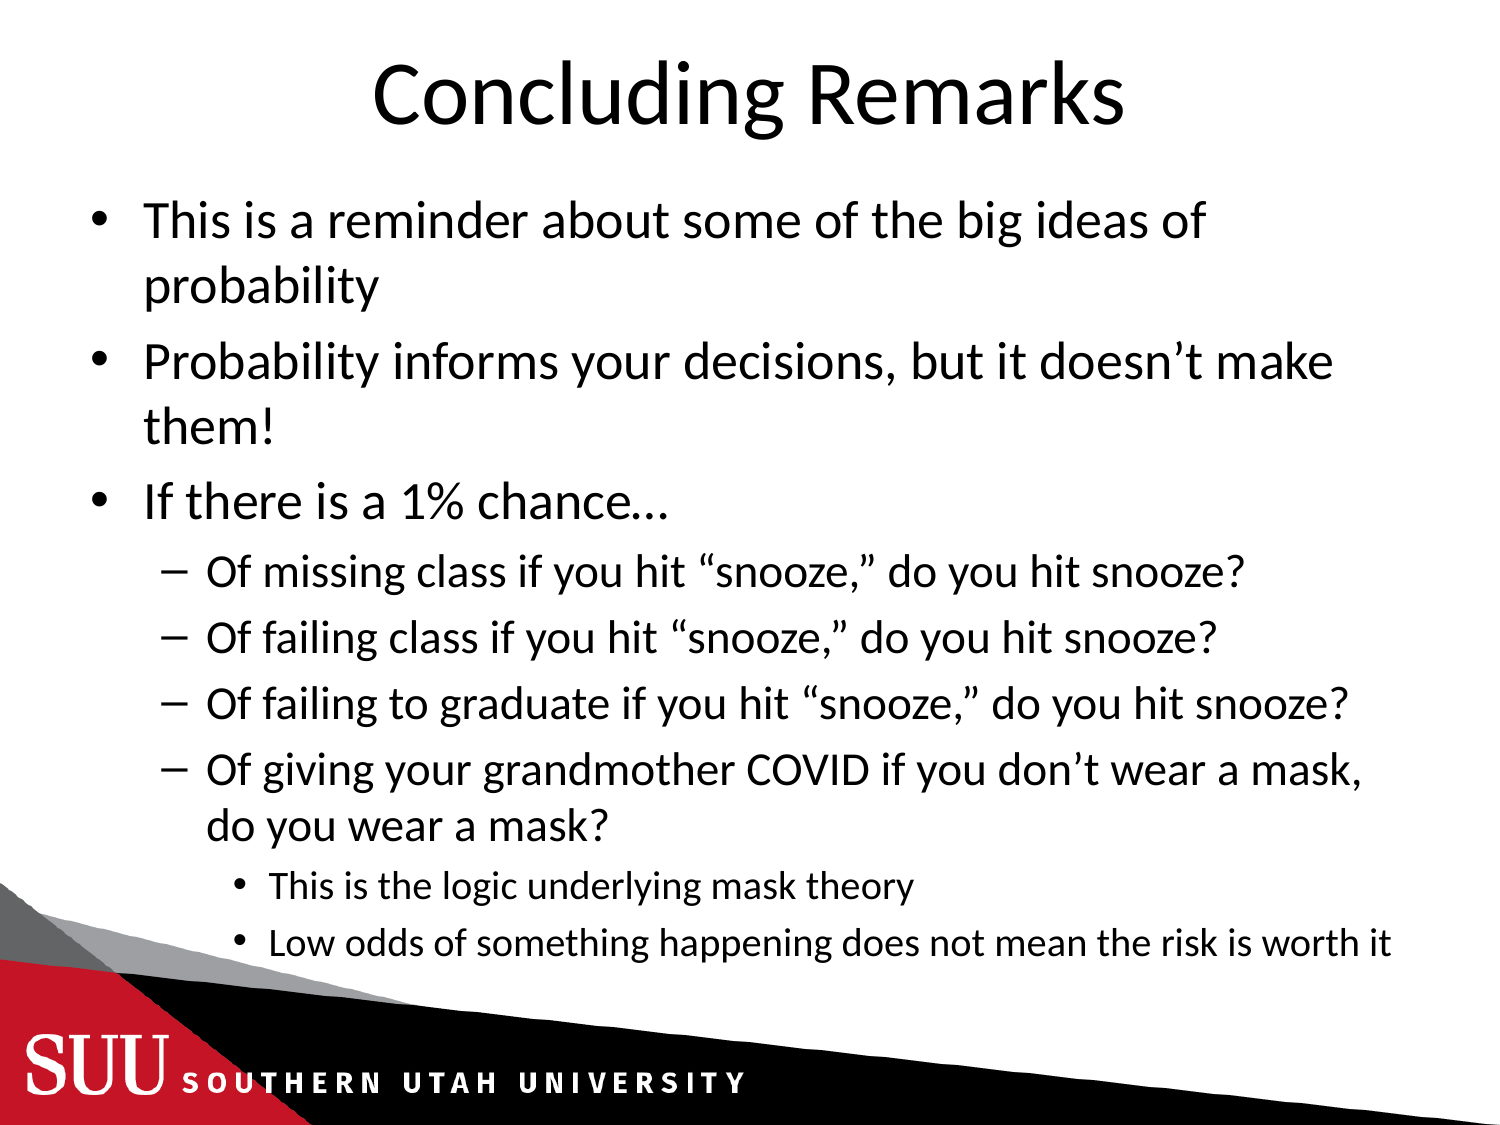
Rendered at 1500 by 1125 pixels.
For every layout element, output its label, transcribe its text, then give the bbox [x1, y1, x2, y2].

picture [0, 0, 1500, 1125]
title Concluding Remarks [75, 21, 1425, 155]
list This is a reminder about some of the big ideas of probability Probability informs your decisions, but it doesn’t make them! If there is a 1% chance… Of missing class if you hit “snooze,” do you hit snooze? Of failing class if you hit “snooze,” do you hit snooze? Of failing to graduate if you hit “snooze,” do you hit snooze? Of giving your grandmother COVID if you don’t wear a mask, do you wear a mask? This is the logic underlying mask theory Low odds of something happening does not mean the risk is worth it [75, 177, 1425, 1005]
